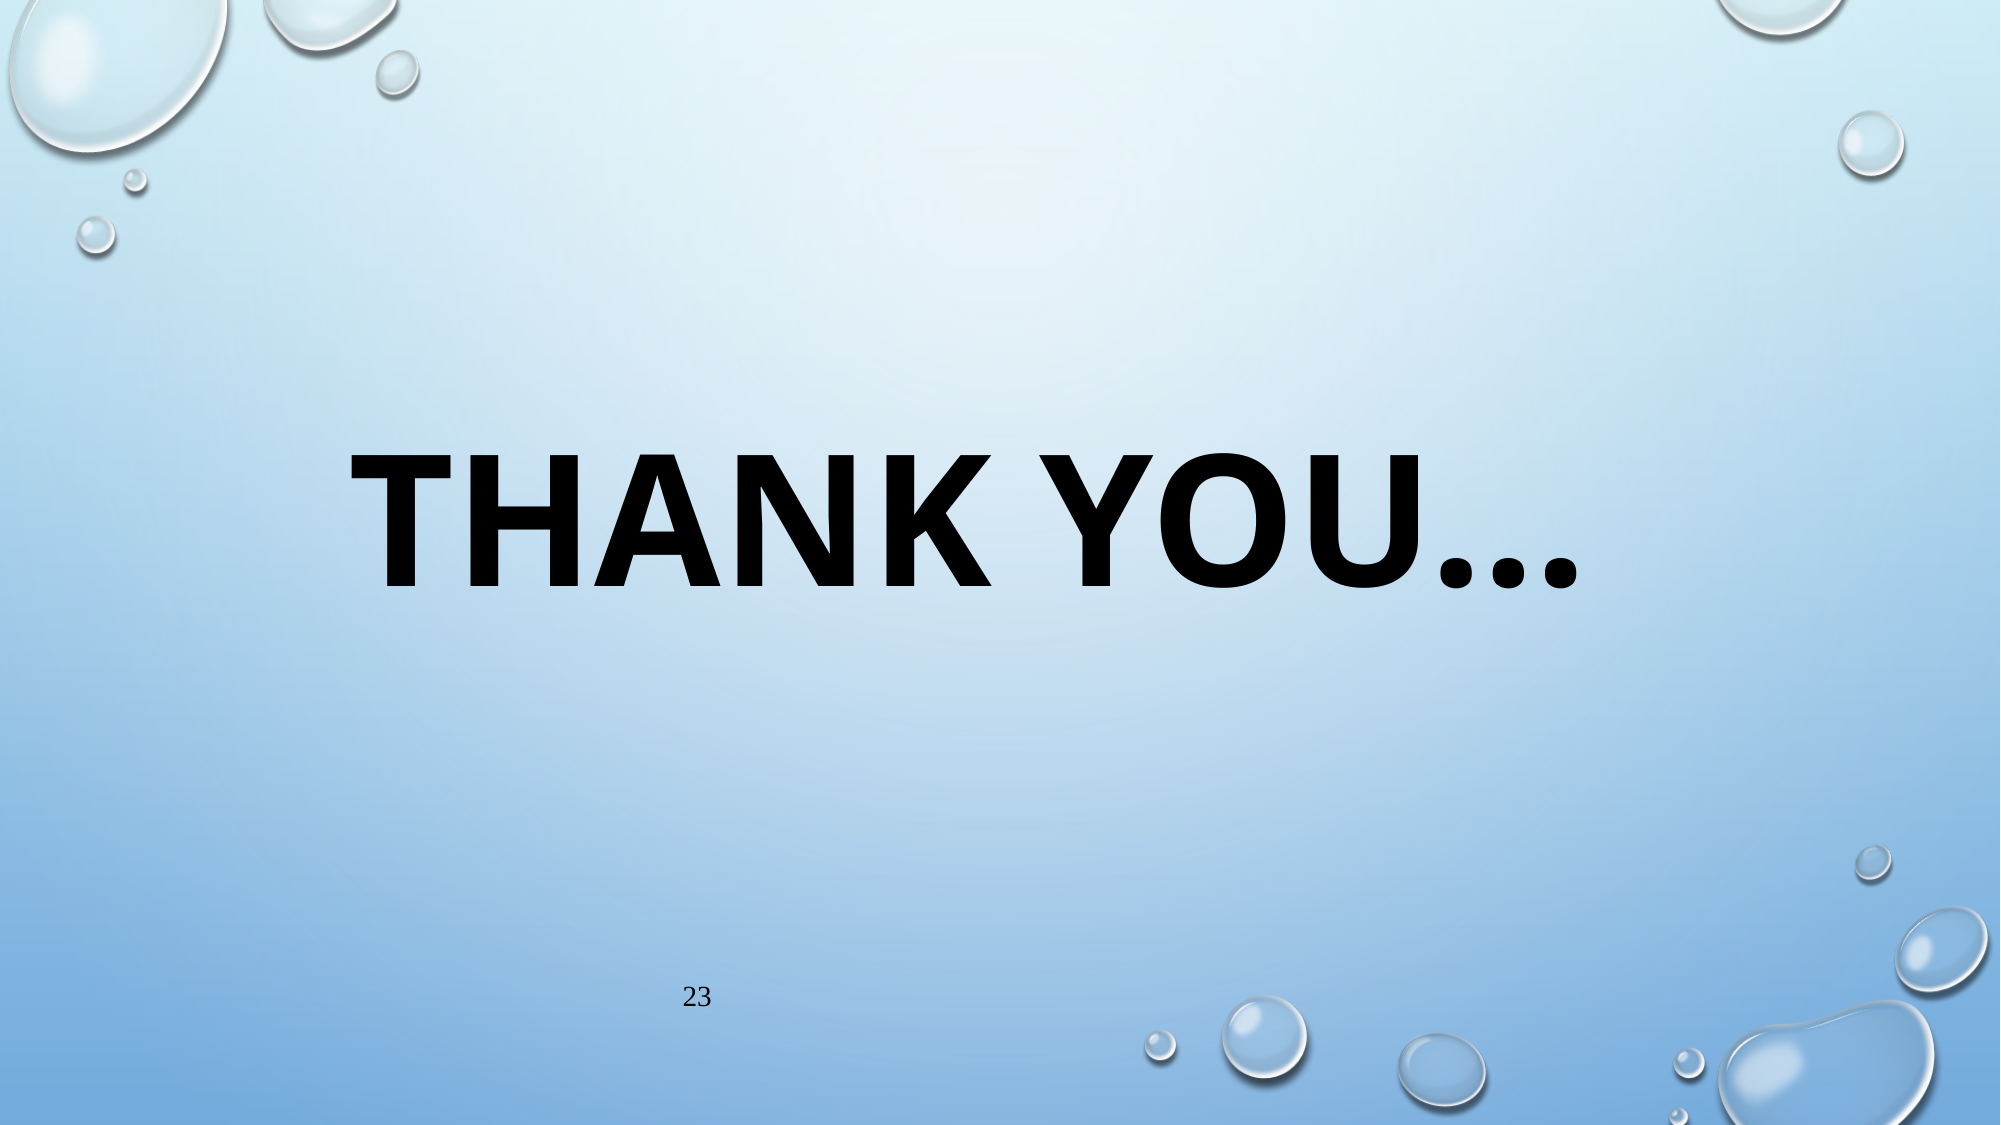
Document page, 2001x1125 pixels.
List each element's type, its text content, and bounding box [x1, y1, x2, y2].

picture [0, 0, 2000, 1125]
text_box THANK YOU… [213, 395, 1723, 631]
footer 23 [149, 965, 1245, 1025]
